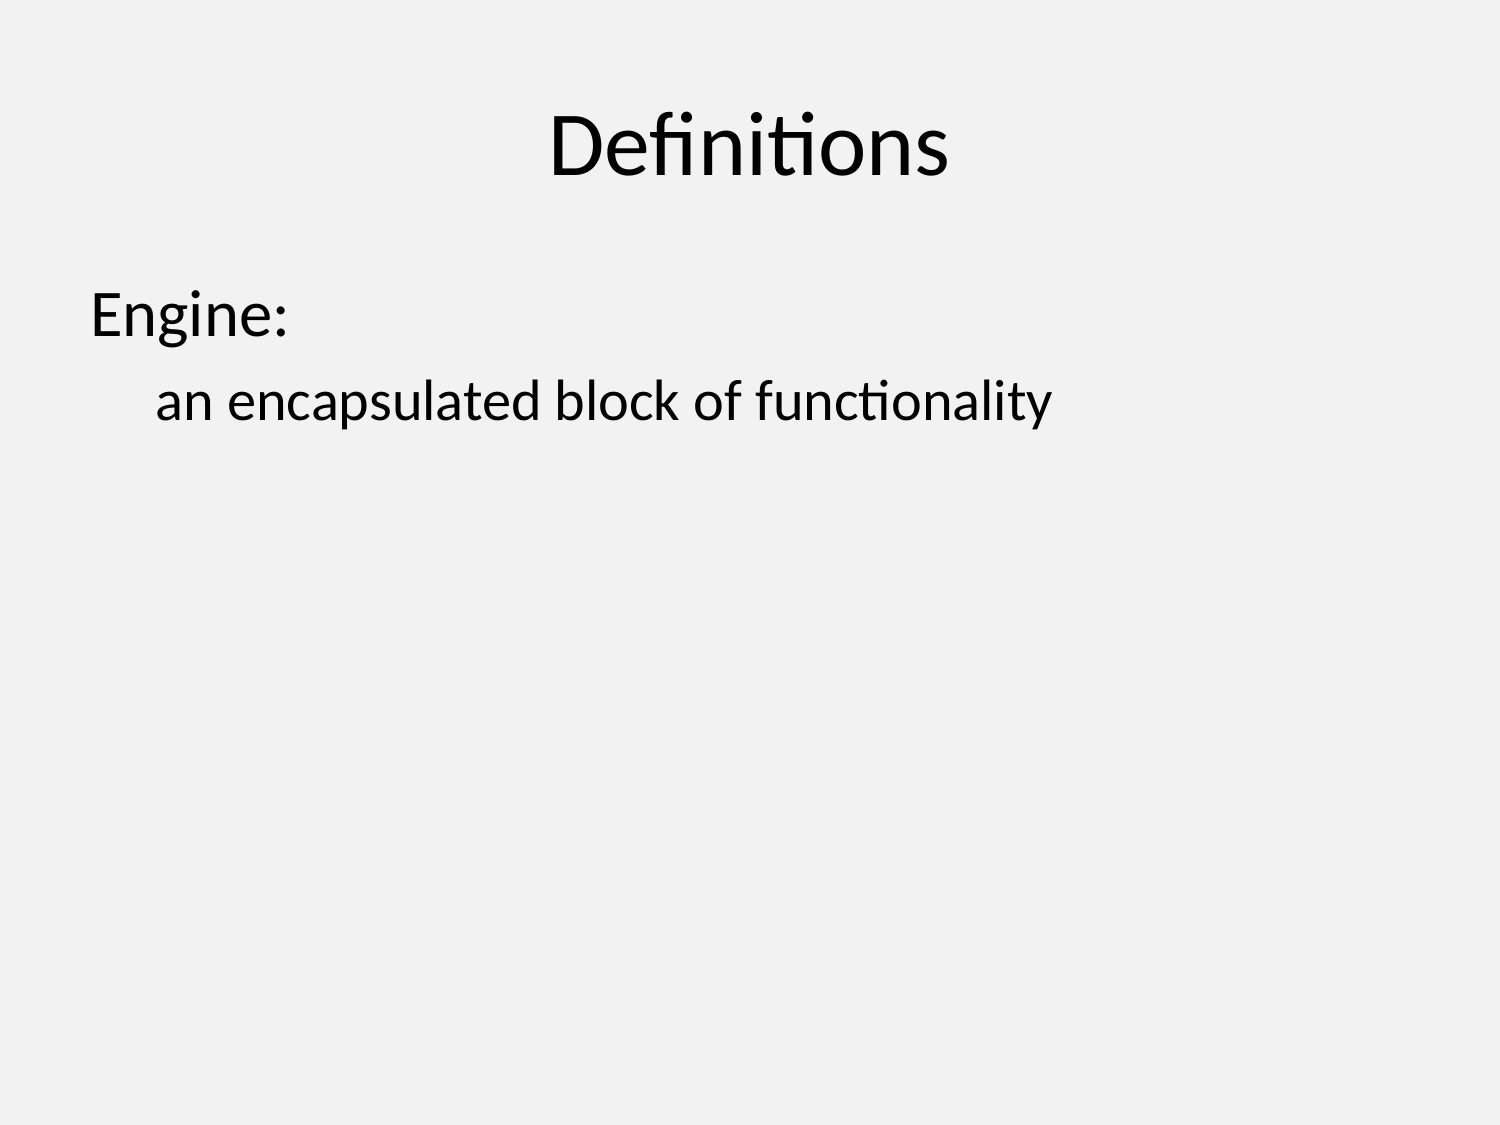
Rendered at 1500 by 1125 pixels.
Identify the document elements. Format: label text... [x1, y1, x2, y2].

title Definitions [75, 45, 1425, 233]
list Engine: an encapsulated block of functionality [75, 262, 1425, 1005]
